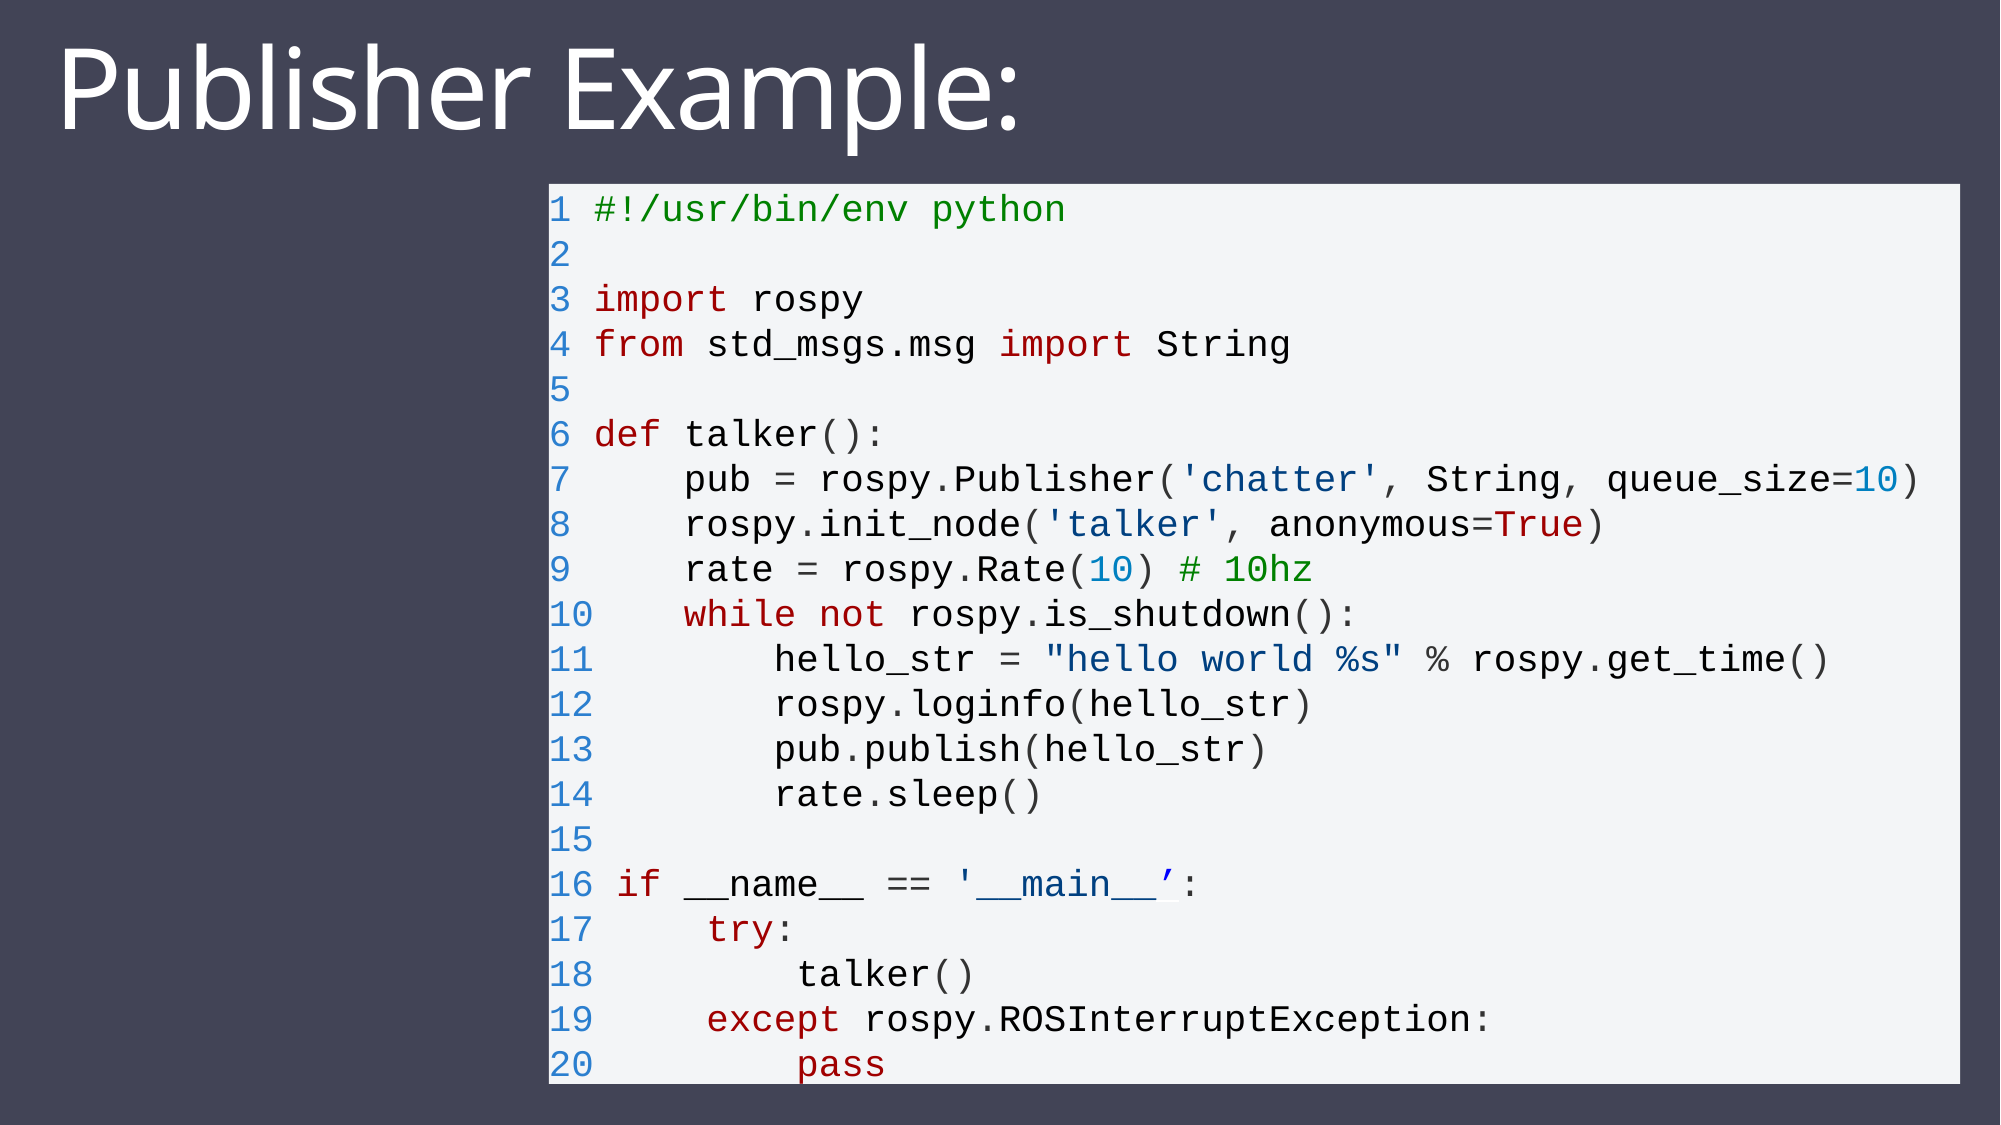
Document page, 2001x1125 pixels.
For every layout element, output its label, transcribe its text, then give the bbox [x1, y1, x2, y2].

text_box 1 #!/usr/bin/env python 2 3 import rospy 4 from std_msgs.msg import String 5 6 def talker(): 7 pub = rospy.Publisher('chatter', String, queue_size=10) 8 rospy.init_node('talker', anonymous=True) 9 rate = rospy.Rate(10) # 10hz 10 while not rospy.is_shutdown(): 11 hello_str = "hello world %s" % rospy.get_time() 12 rospy.loginfo(hello_str) 13 pub.publish(hello_str) 14 rate.sleep() 15 16 if __name__ == '__main__’: 17 try: 18 talker() 19 except rospy.ROSInterruptException: 20 pass [548, 183, 1961, 1084]
text_box Publisher Example: [39, 0, 1807, 232]
